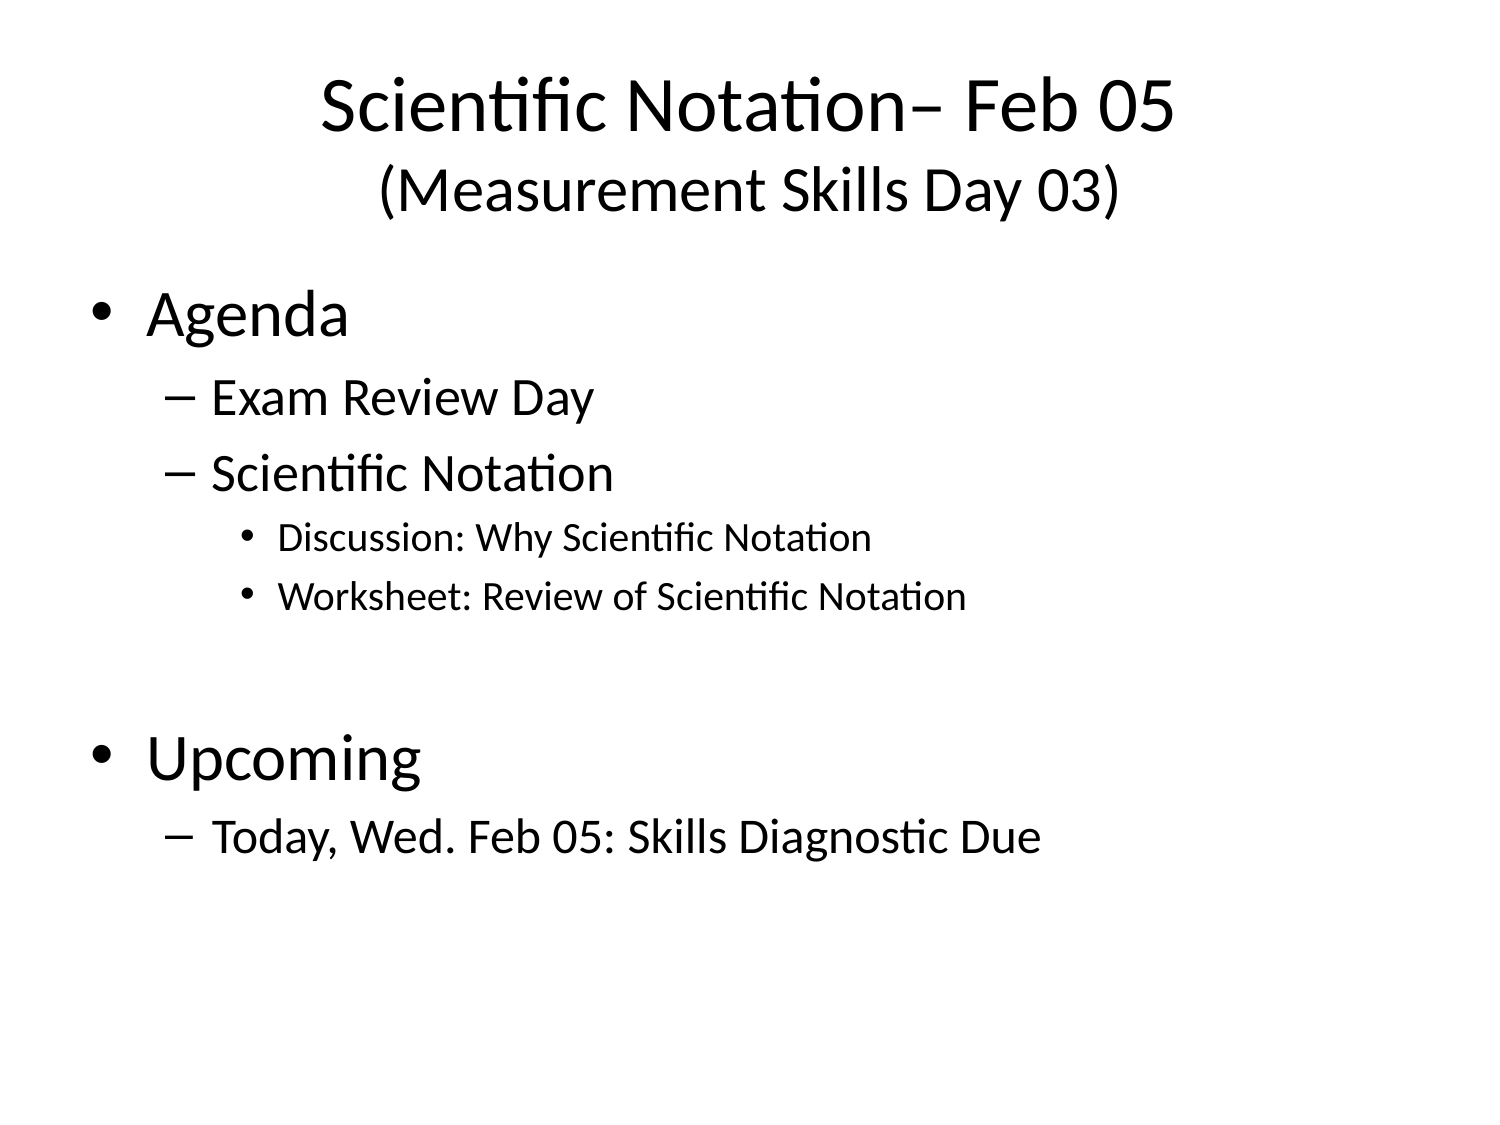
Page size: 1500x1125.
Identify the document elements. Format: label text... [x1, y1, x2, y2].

list Agenda Exam Review Day Scientific Notation Discussion: Why Scientific Notation Worksheet: Review of Scientific Notation Upcoming Today, Wed. Feb 05: Skills Diagnostic Due [75, 262, 1425, 1005]
title Scientific Notation– Feb 05 (Measurement Skills Day 03) [75, 45, 1425, 233]
